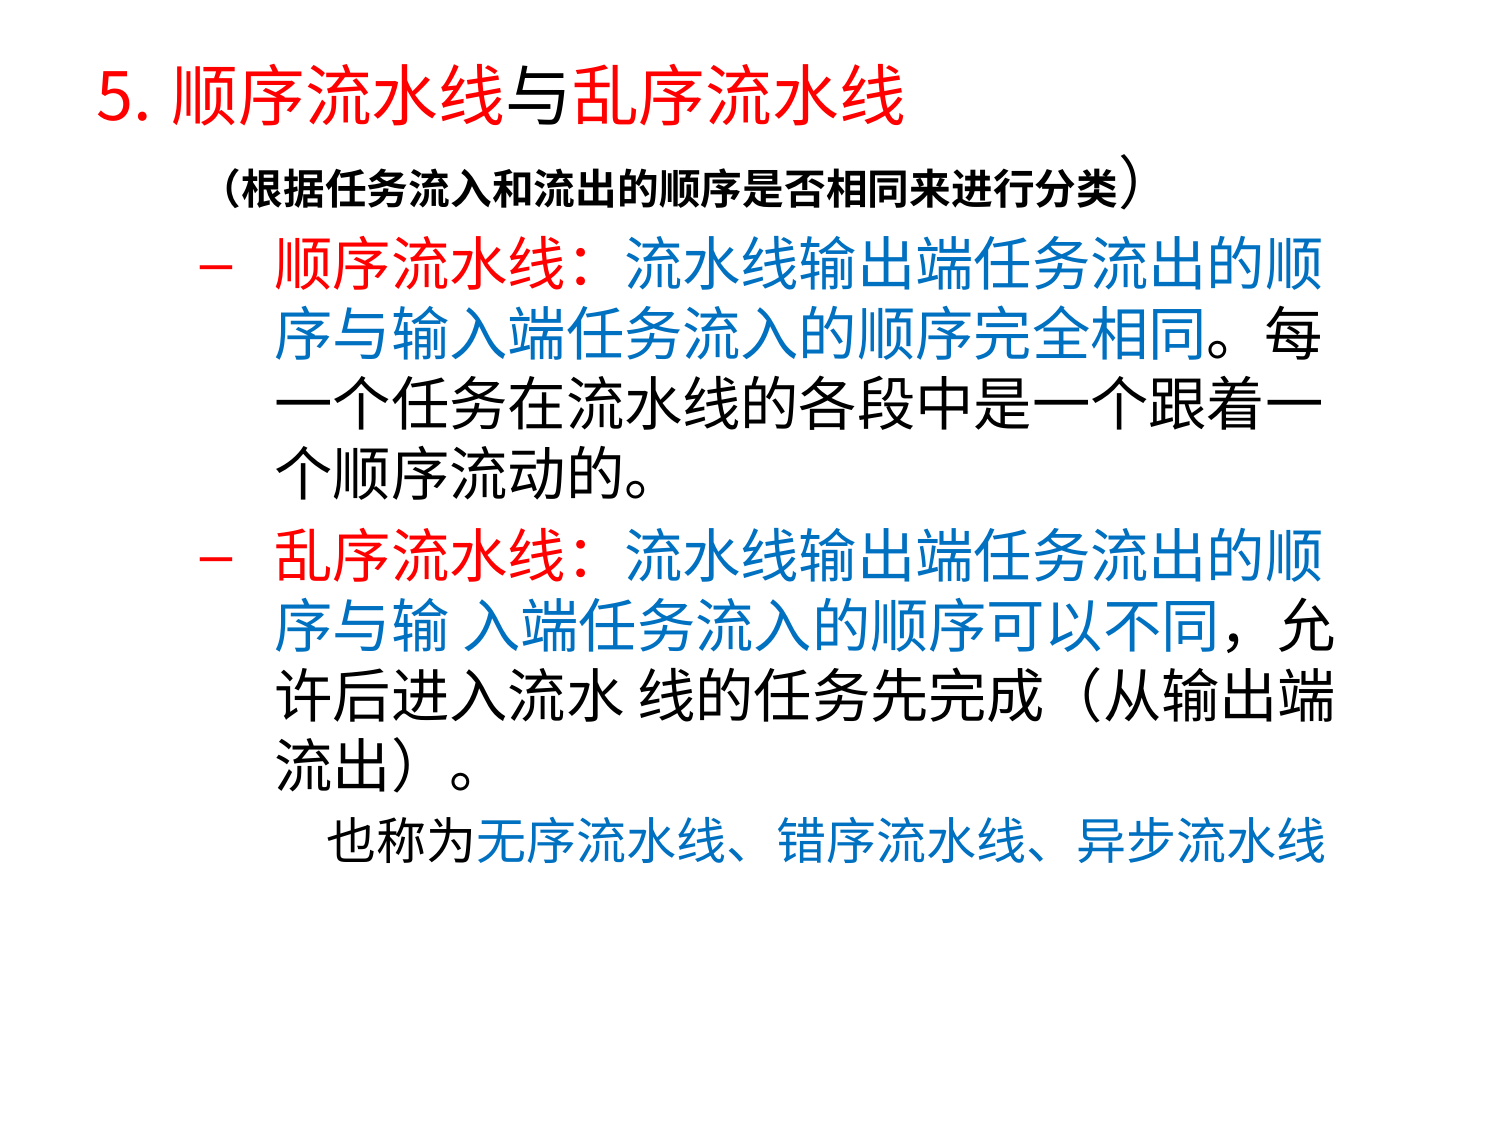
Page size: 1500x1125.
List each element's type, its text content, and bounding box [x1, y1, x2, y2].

text_box 顺序流水线与乱序流水线 （根据任务流入和流出的顺序是否相同来进行分类） 顺序流水线：流水线输出端任务流出的顺序与输入端任务流入的顺序完全相同。每一个任务在流水线的各段中是一个跟着一个顺序流动的。 乱序流水线：流水线输出端任务流出的顺序与输 入端任务流入的顺序可以不同，允许后进入流水 线的任务先完成（从输出端流出）。 也称为无序流水线、错序流水线、异步流水线 [81, 46, 1357, 860]
